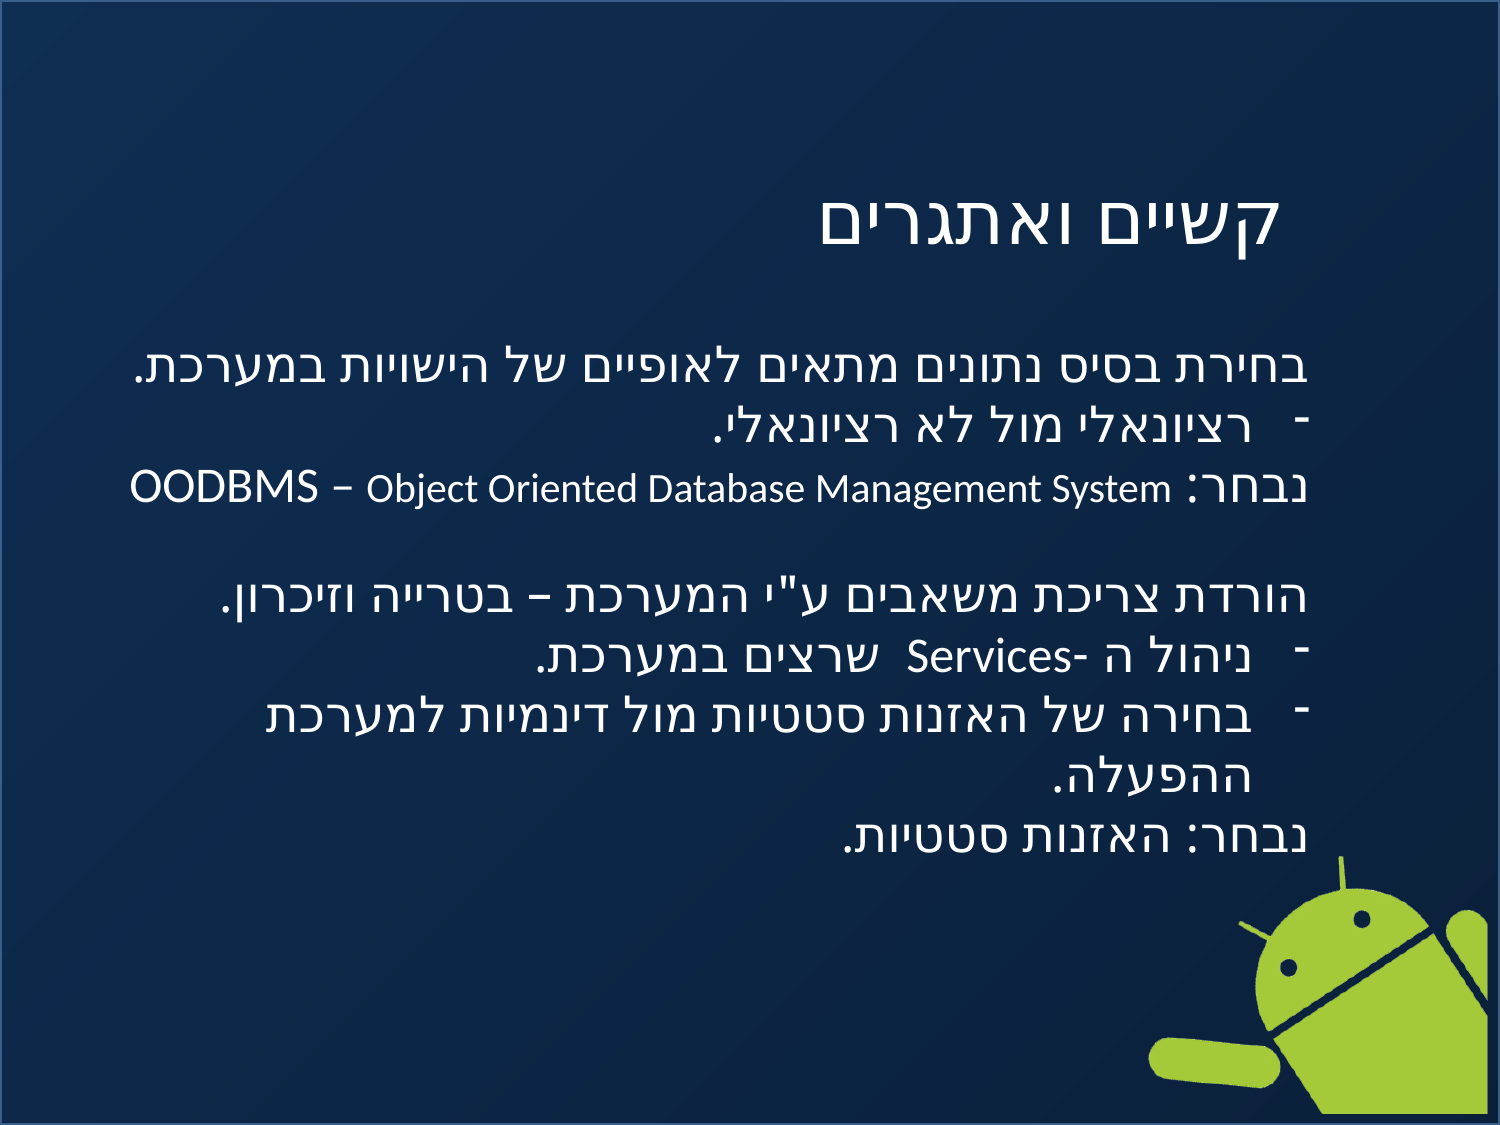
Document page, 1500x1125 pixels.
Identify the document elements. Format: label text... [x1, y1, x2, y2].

text_box קשיים ואתגרים [368, 162, 1300, 268]
text_box בחירת בסיס נתונים מתאים לאופיים של הישויות במערכת. רציונאלי מול לא רציונאלי. נבחר: OODBMS – Object Oriented Database Management System הורדת צריכת משאבים ע"י המערכת – בטרייה וזיכרון. ניהול ה -Services שרצים במערכת. בחירה של האזנות סטטיות מול דינמיות למערכת ההפעלה. נבחר: האזנות סטטיות. [37, 324, 1325, 930]
picture [1147, 849, 1488, 1114]
